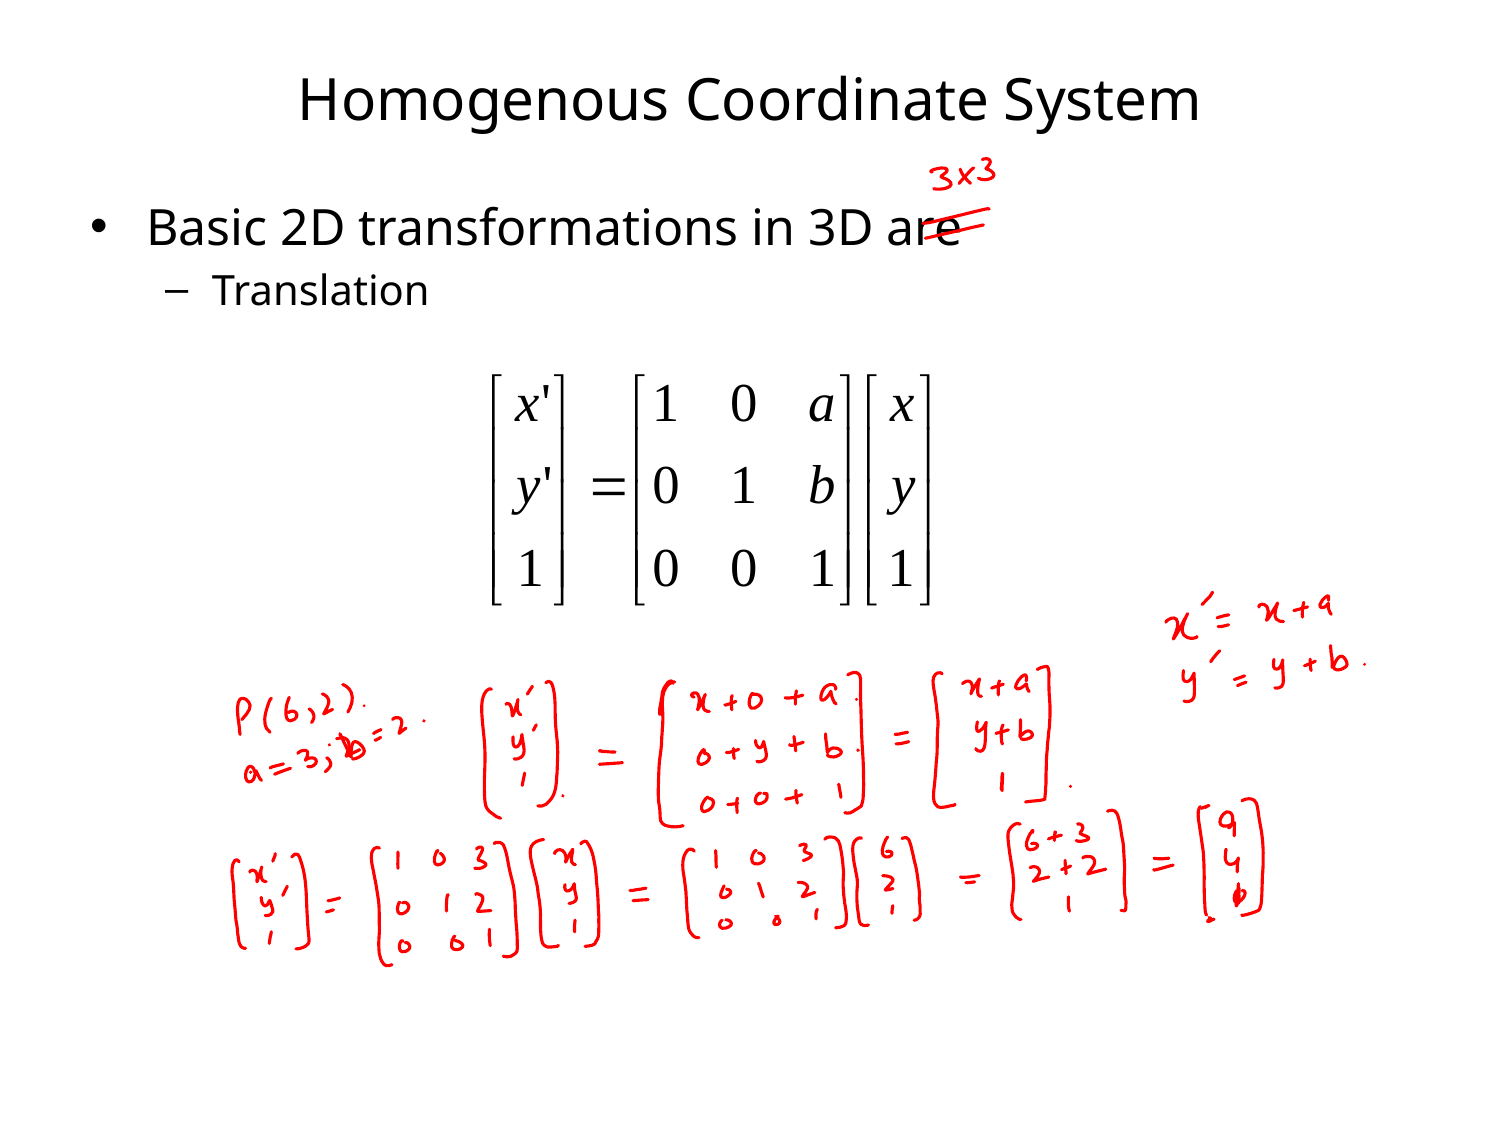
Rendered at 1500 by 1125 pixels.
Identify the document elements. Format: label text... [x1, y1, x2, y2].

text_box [479, 362, 951, 619]
list Basic 2D transformations in 3D are Translation [75, 187, 1425, 1005]
title Homogenous Coordinate System [75, 45, 1425, 150]
